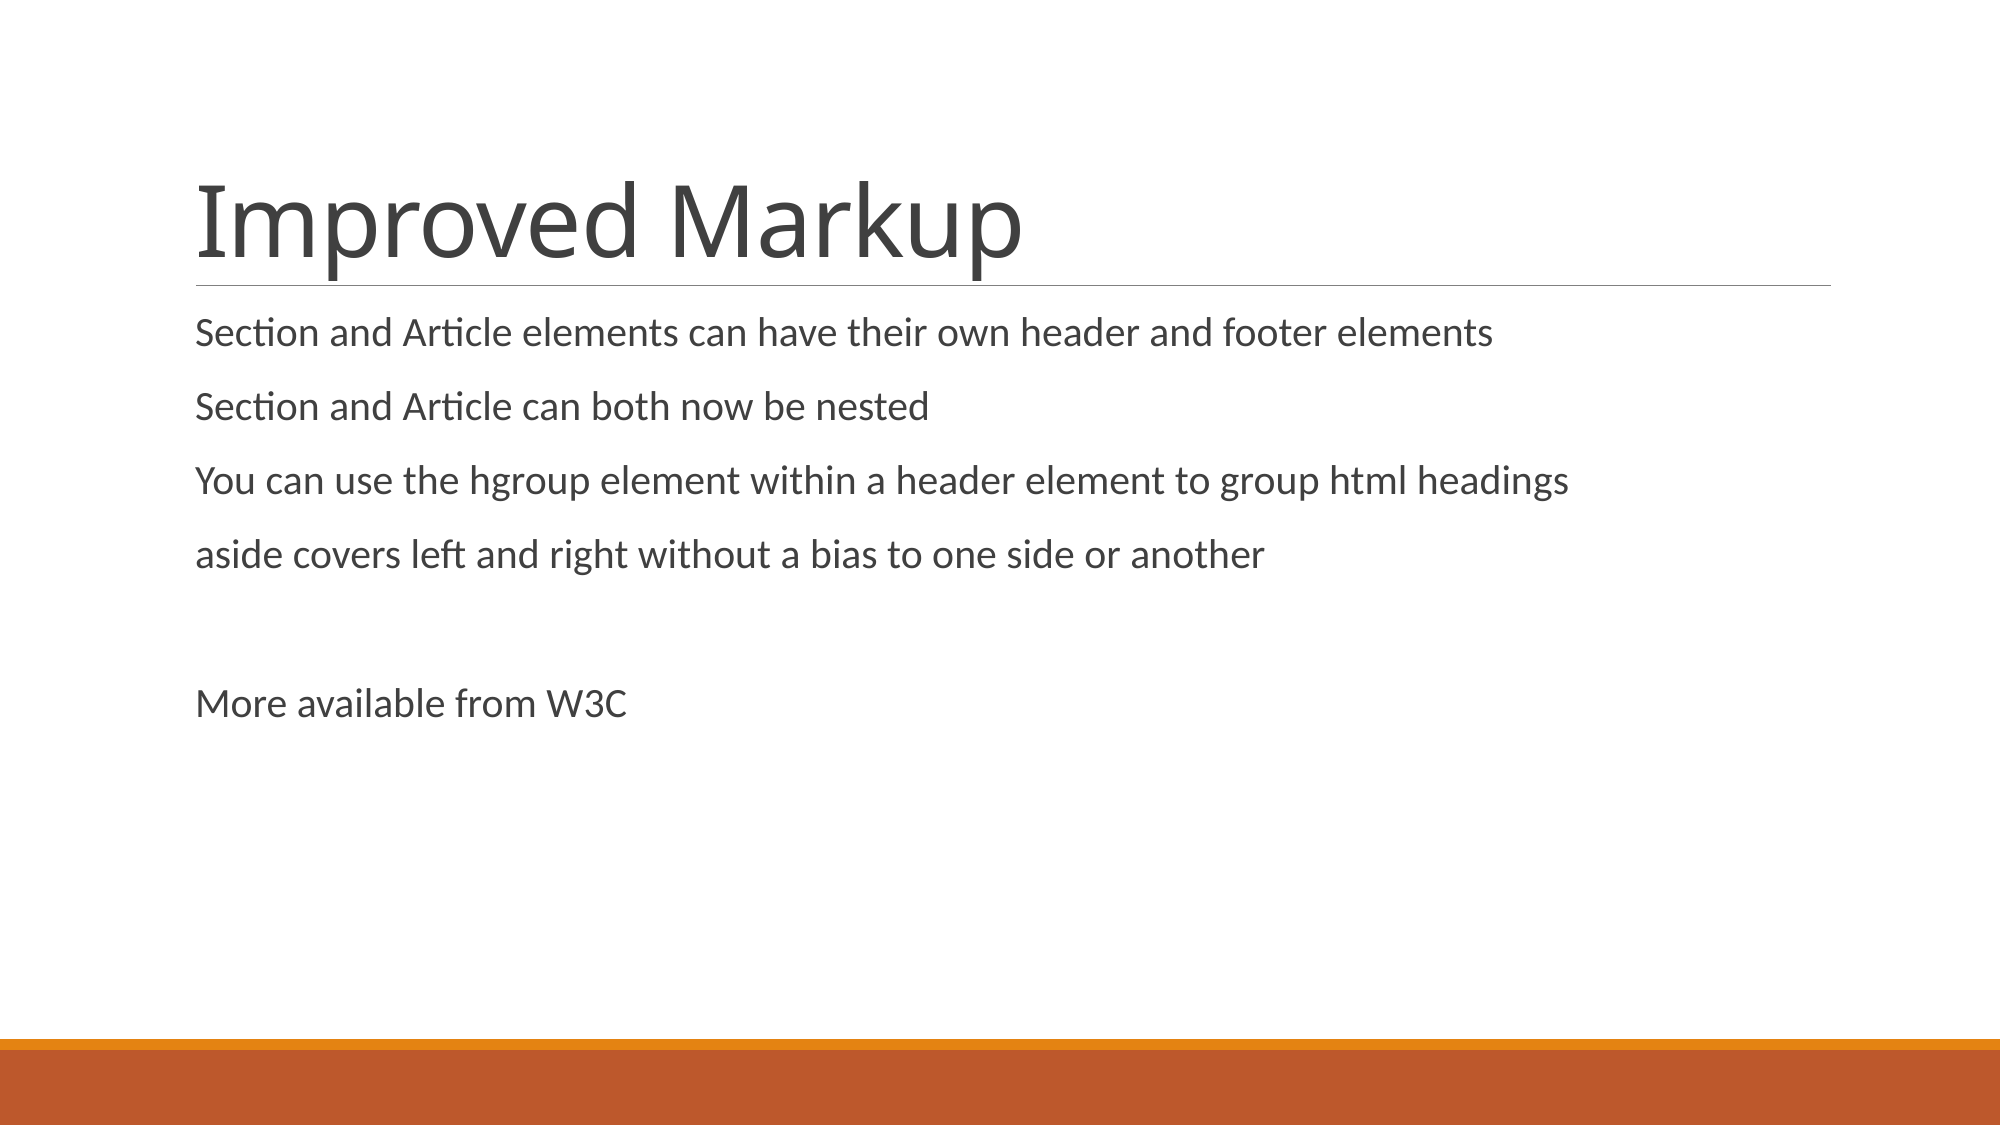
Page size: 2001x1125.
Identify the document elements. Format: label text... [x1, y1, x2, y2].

title Improved Markup [180, 47, 1830, 285]
list Section and Article elements can have their own header and footer elements Section and Article can both now be nested You can use the hgroup element within a header element to group html headings aside covers left and right without a bias to one side or another More available from W3C [180, 302, 1830, 963]
